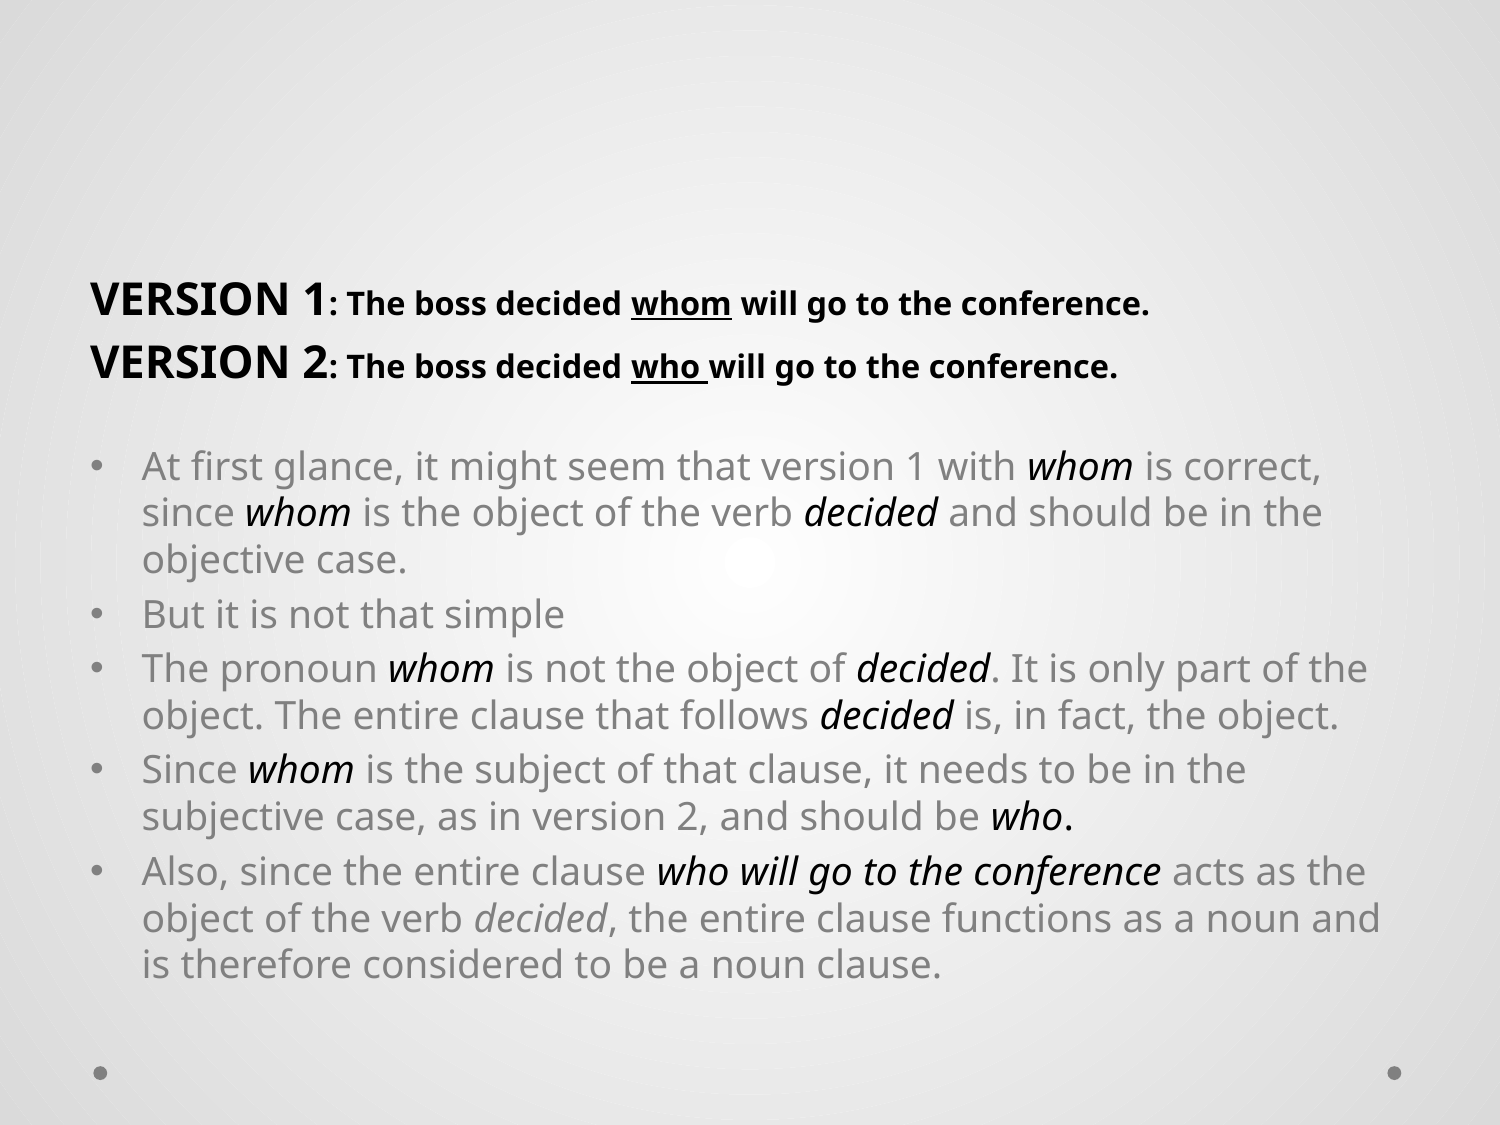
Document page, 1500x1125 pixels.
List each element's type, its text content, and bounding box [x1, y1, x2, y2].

list VERSION 1: The boss decided whom will go to the conference. VERSION 2: The boss decided who will go to the conference. At first glance, it might seem that version 1 with whom is correct, since whom is the object of the verb decided and should be in the objective case. But it is not that simple The pronoun whom is not the object of decided. It is only part of the object. The entire clause that follows decided is, in fact, the object. Since whom is the subject of that clause, it needs to be in the subjective case, as in version 2, and should be who. Also, since the entire clause who will go to the conference acts as the object of the verb decided, the entire clause functions as a noun and is therefore considered to be a noun clause. [75, 262, 1425, 1005]
